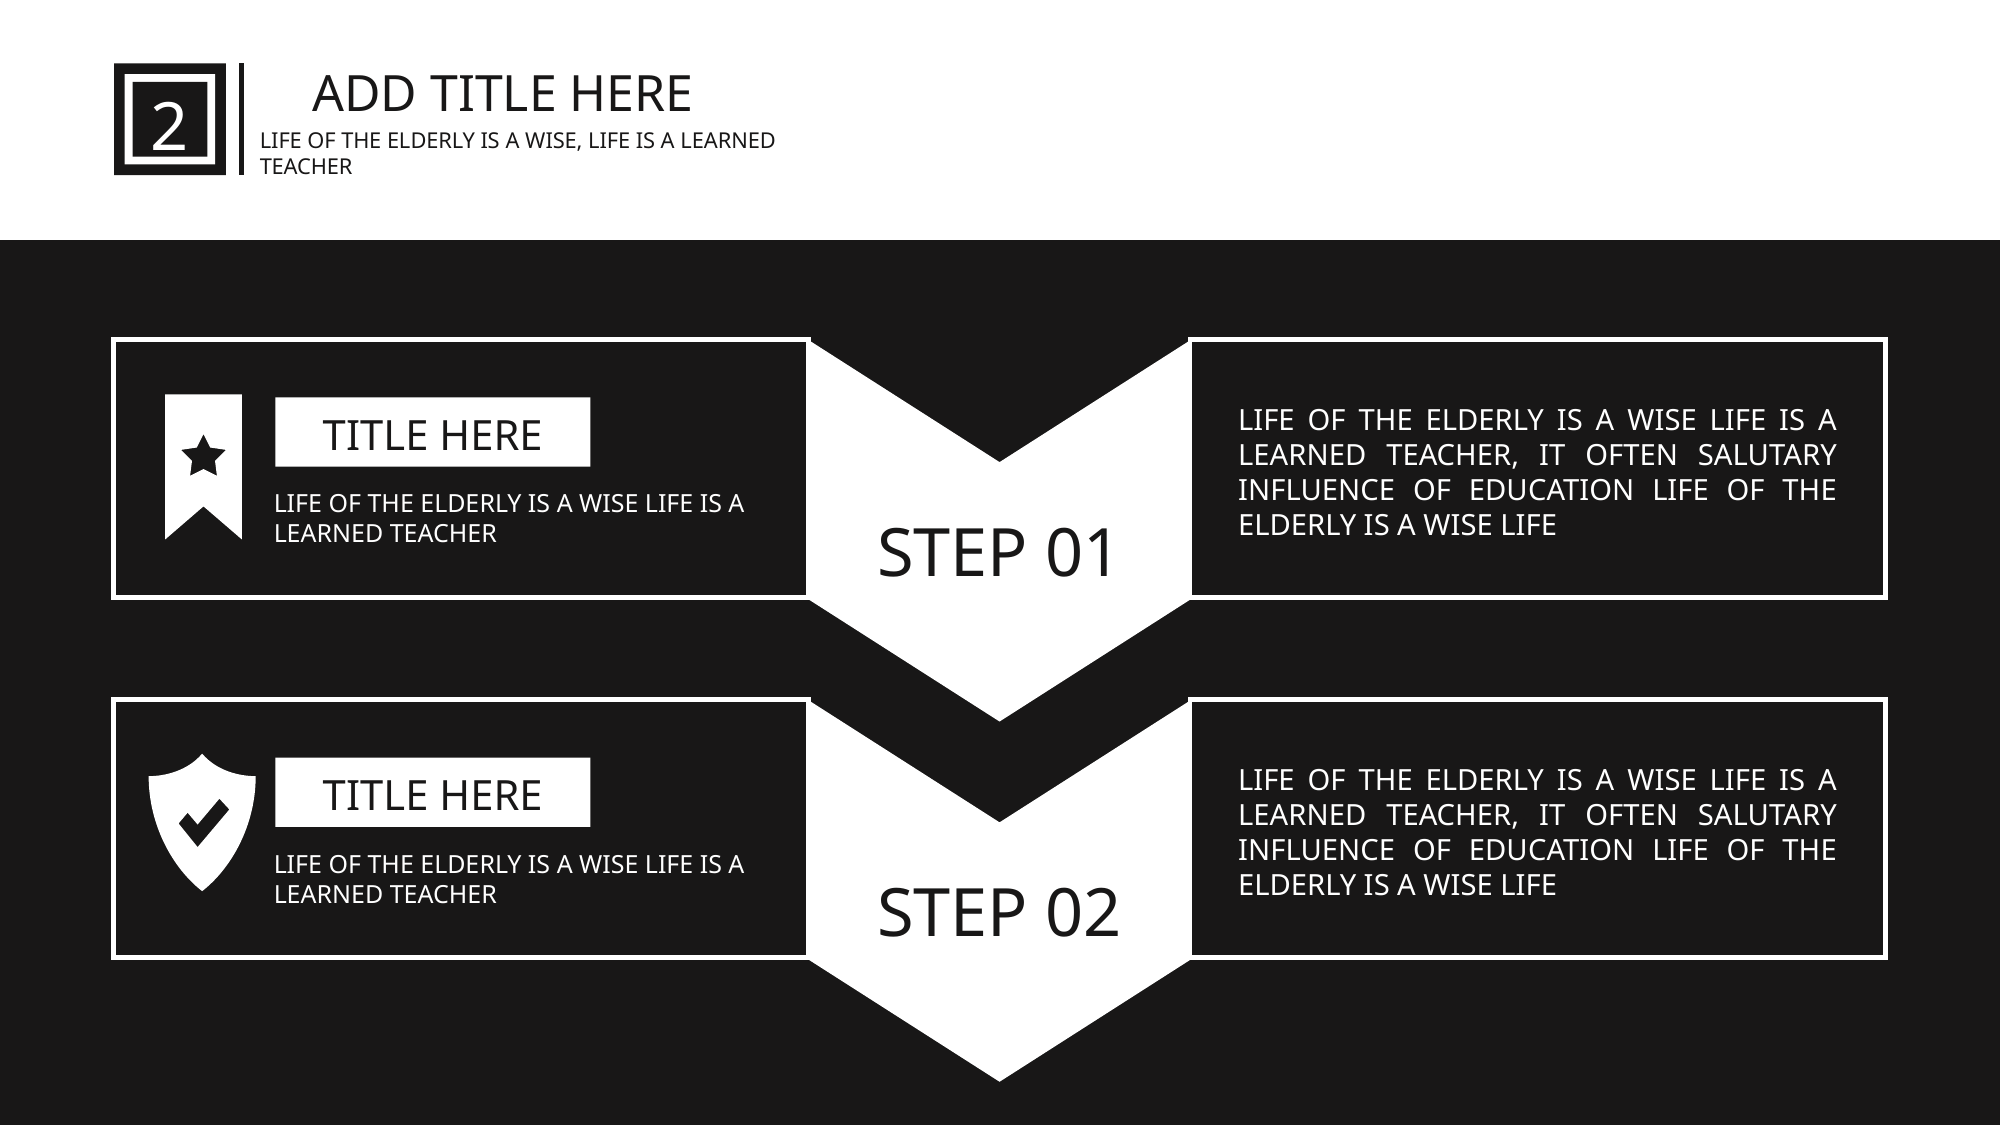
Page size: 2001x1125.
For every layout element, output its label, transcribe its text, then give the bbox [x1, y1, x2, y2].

text_box [113, 699, 810, 959]
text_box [258, 397, 789, 557]
text_box [113, 338, 810, 598]
text_box LIFE OF THE ELDERLY IS A WISE LIFE IS A LEARNED TEACHER, IT OFTEN SALUTARY INFLUENCE OF EDUCATION LIFE OF THE ELDERLY IS A WISE LIFE [1223, 754, 1853, 909]
text_box STEP 02 [862, 862, 1137, 958]
text_box [807, 699, 1192, 1083]
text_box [114, 53, 841, 188]
text_box [1189, 699, 1886, 959]
text_box [148, 753, 256, 892]
text_box STEP 01 [862, 502, 1137, 598]
text_box [0, 239, 2000, 1125]
text_box [807, 339, 1192, 723]
text_box LIFE OF THE ELDERLY IS A WISE LIFE IS A LEARNED TEACHER, IT OFTEN SALUTARY INFLUENCE OF EDUCATION LIFE OF THE ELDERLY IS A WISE LIFE [1223, 394, 1853, 549]
text_box [165, 394, 242, 540]
text_box [1189, 338, 1886, 598]
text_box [258, 757, 789, 917]
